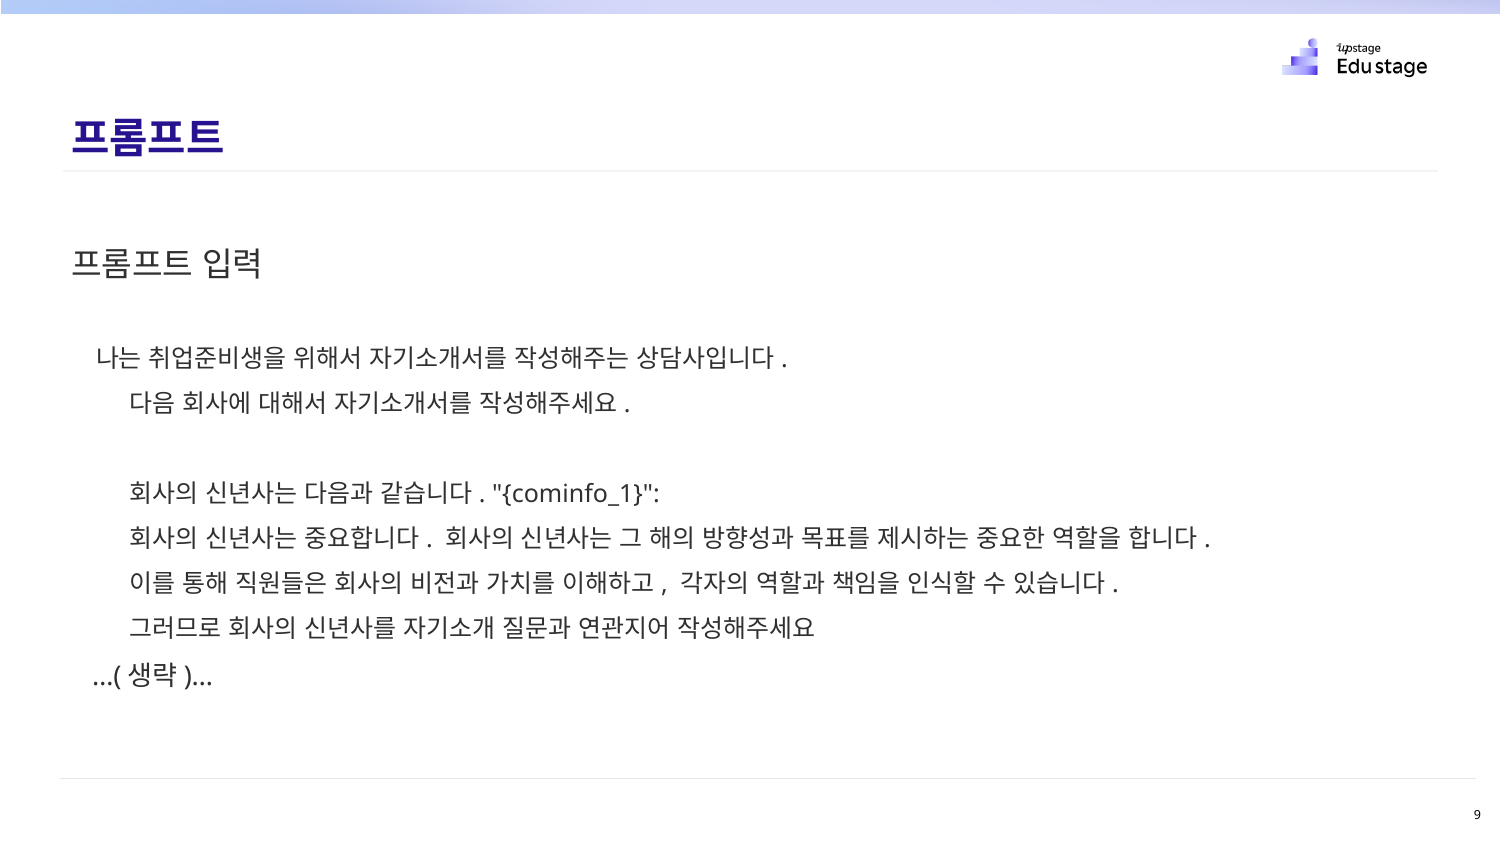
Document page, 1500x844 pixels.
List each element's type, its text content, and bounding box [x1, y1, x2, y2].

picture [1282, 37, 1438, 82]
picture [1, 0, 1500, 14]
text_box 프롬프트 입력 나는 취업준비생을 위해서 자기소개서를 작성해주는 상담사입니다. 다음 회사에 대해서 자기소개서를 작성해주세요. 회사의 신년사는 다음과 같습니다. "{cominfo_1}": 회사의 신년사는 중요합니다. 회사의 신년사는 그 해의 방향성과 목표를 제시하는 중요한 역할을 합니다. 이를 통해 직원들은 회사의 비전과 가치를 이해하고, 각자의 역할과 책임을 인식할 수 있습니다. 그러므로 회사의 신년사를 자기소개 질문과 연관지어 작성해주세요 …(생략)… [63, 215, 1444, 699]
text_box 프롬프트 [63, 96, 1390, 170]
